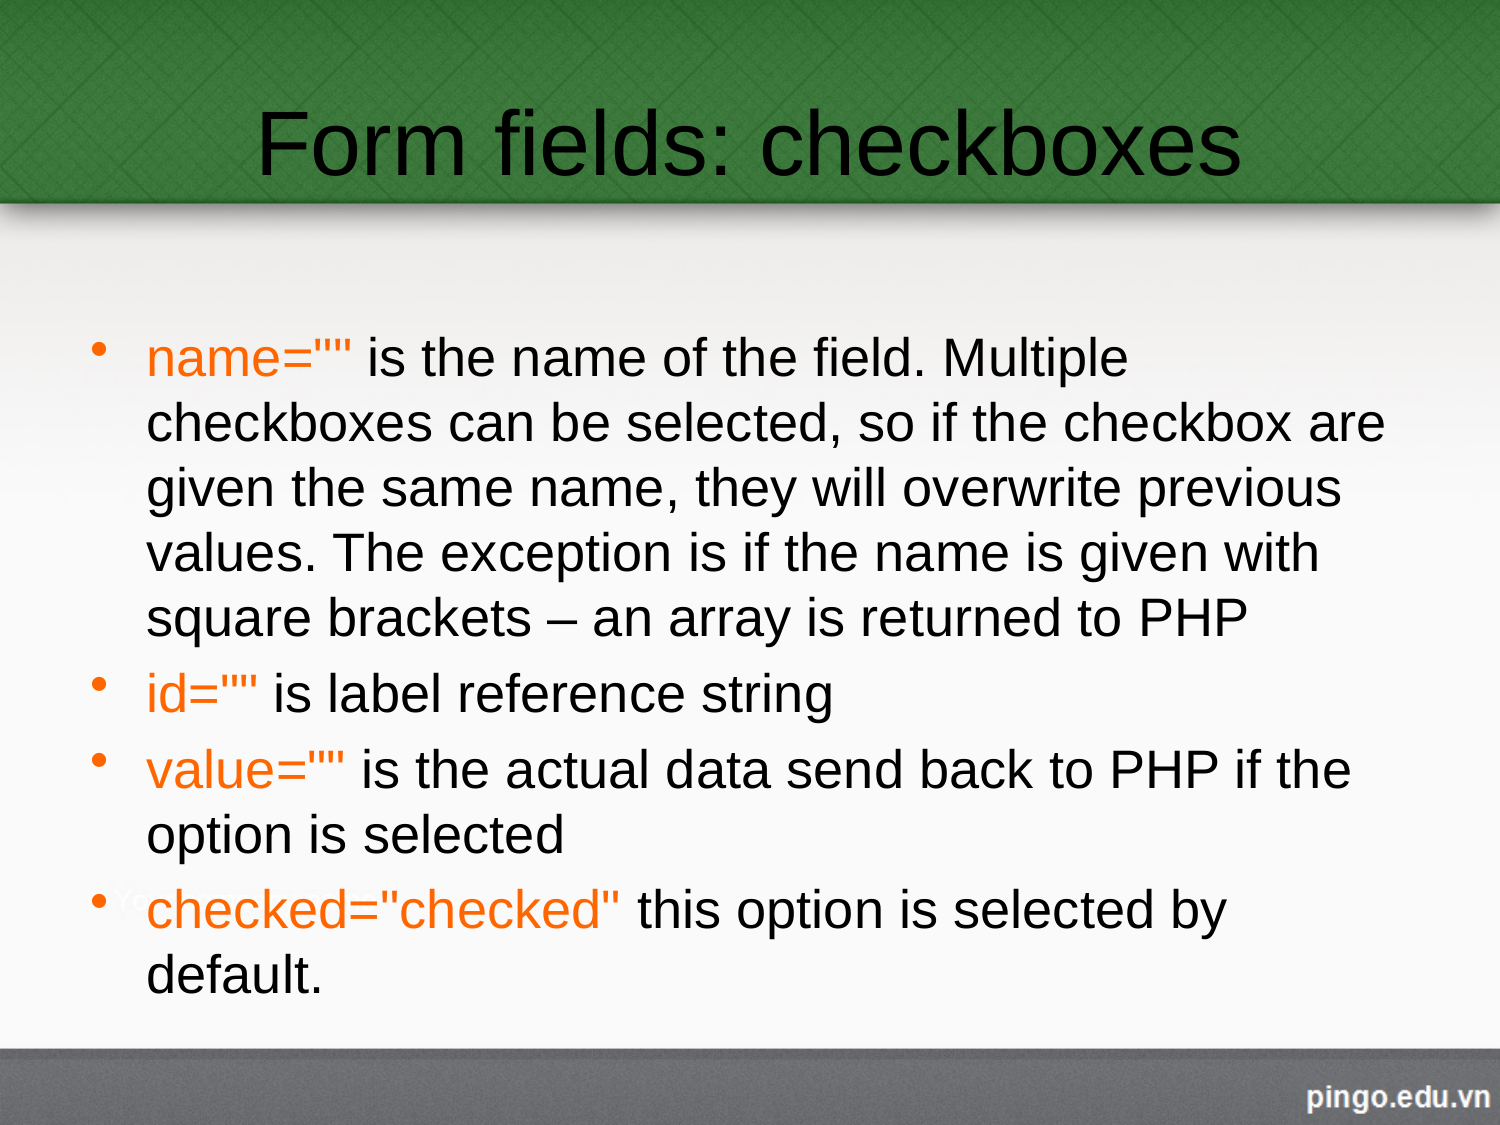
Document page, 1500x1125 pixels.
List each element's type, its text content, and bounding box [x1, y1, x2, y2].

title Form fields: checkboxes [74, 44, 1426, 233]
list name="" is the name of the field. Multiple checkboxes can be selected, so if the checkbox are given the same name, they will overwrite previous values. The exception is if the name is given with square brackets – an array is returned to PHP id="" is label reference string value="" is the actual data send back to PHP if the option is selected checked="checked" this option is selected by default. [74, 314, 1426, 1058]
picture [0, 0, 1500, 1125]
